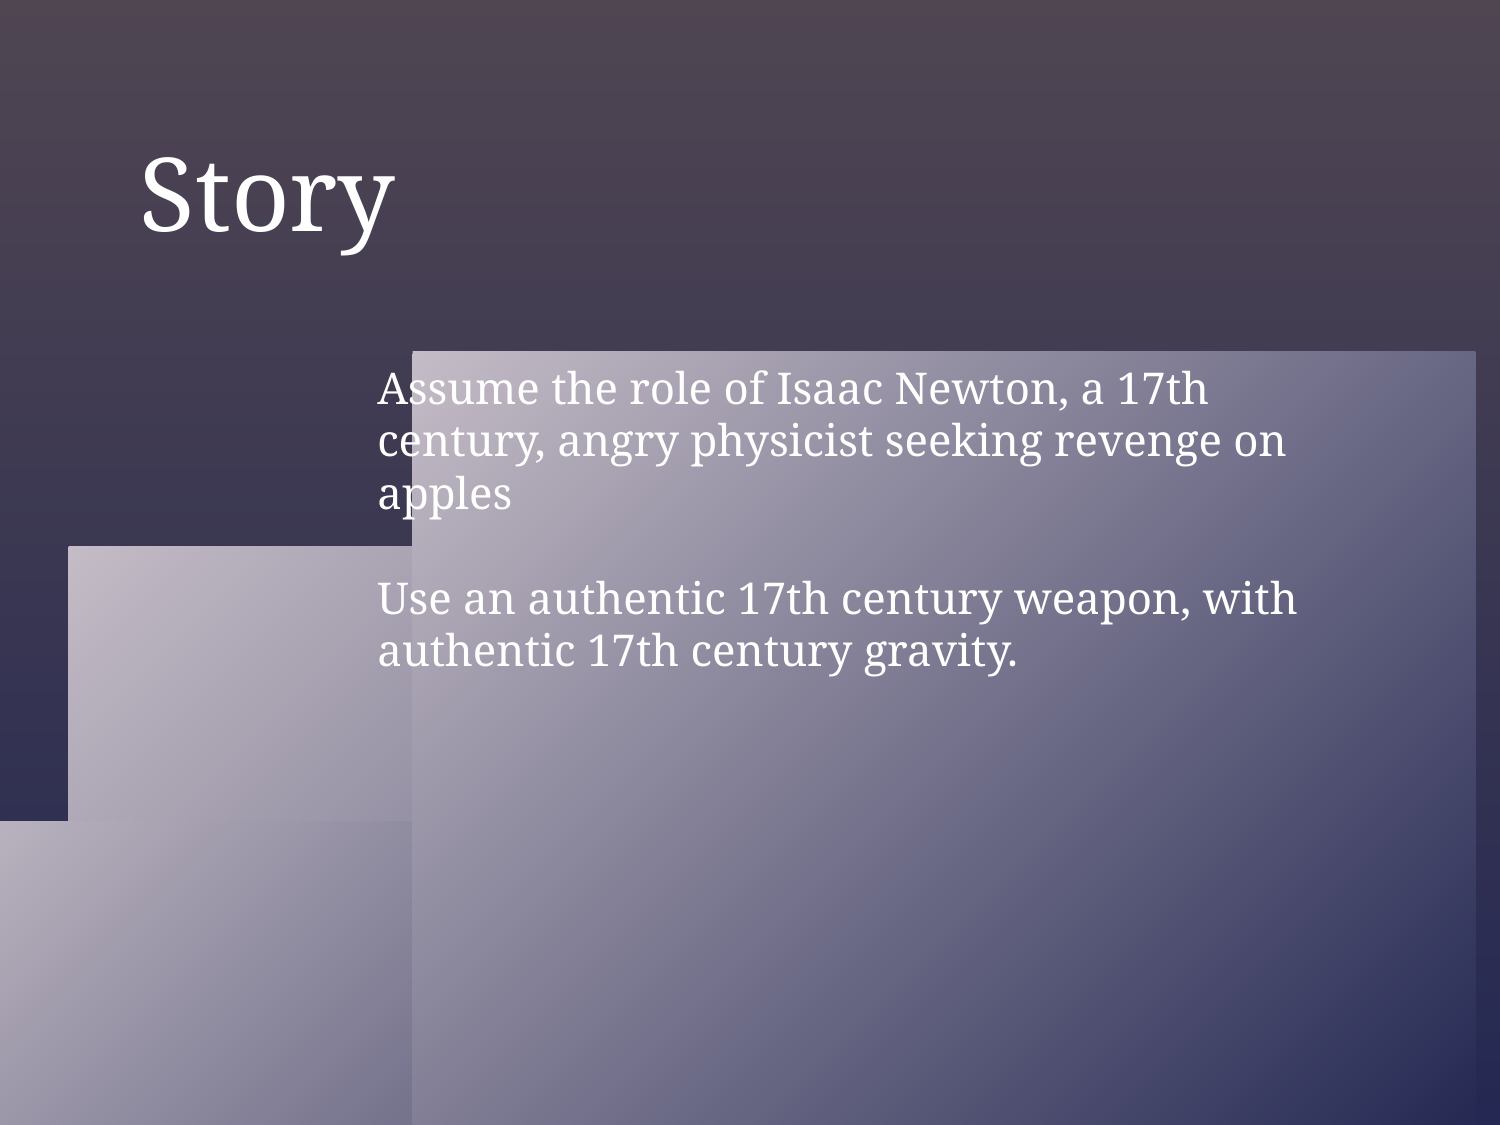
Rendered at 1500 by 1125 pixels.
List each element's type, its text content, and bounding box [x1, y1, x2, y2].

text_box Story [125, 109, 1363, 260]
text_box Assume the role of Isaac Newton, a 17th century, angry physicist seeking revenge on apples Use an authentic 17th century weapon, with authentic 17th century gravity. [362, 260, 1363, 818]
